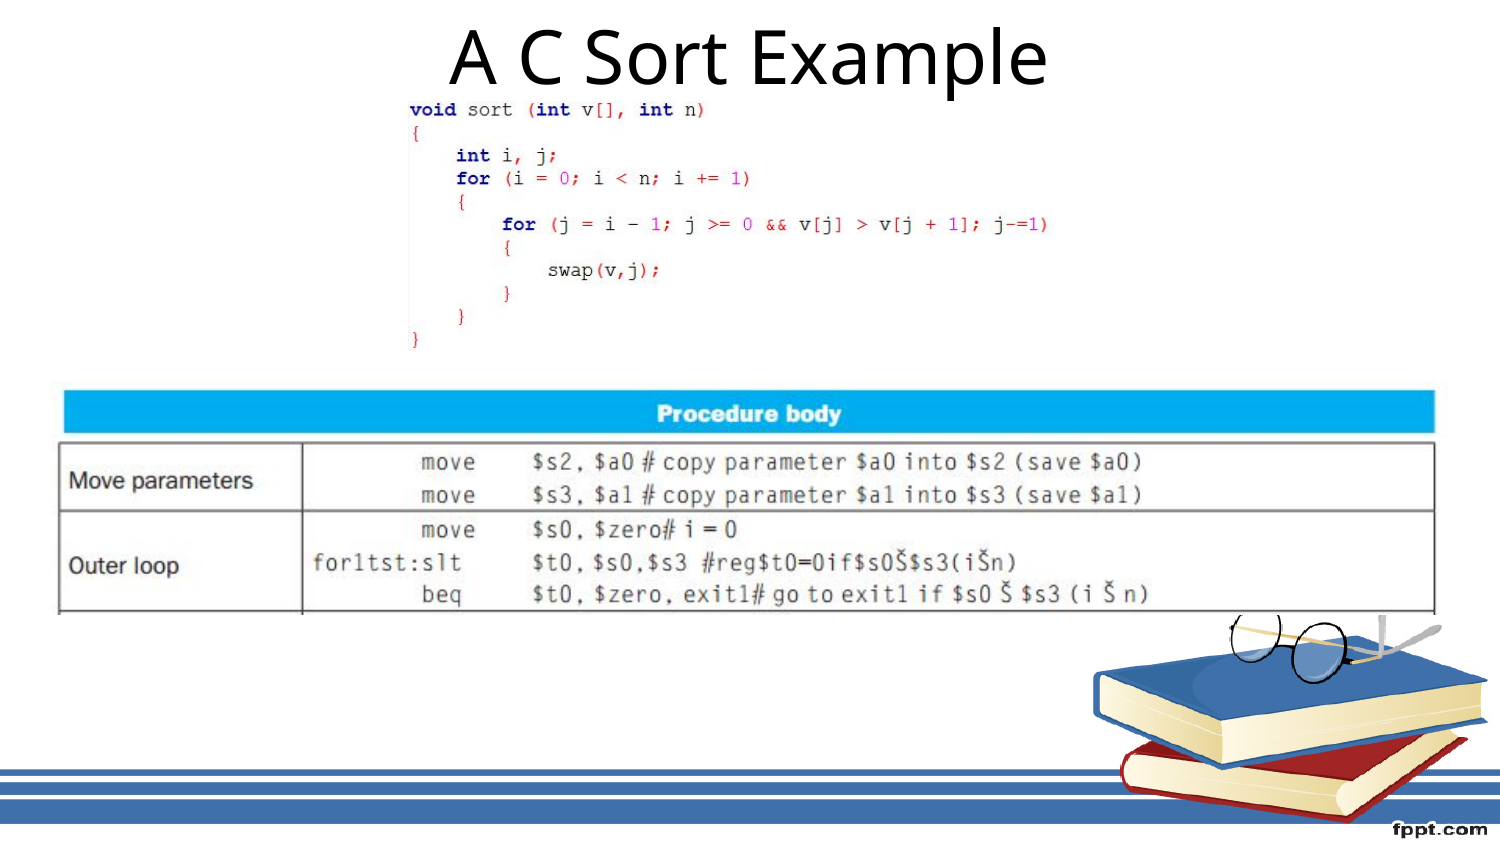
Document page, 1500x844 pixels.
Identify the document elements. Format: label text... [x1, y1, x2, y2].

picture [0, 0, 1500, 844]
title A C Sort Example [75, 8, 1425, 102]
